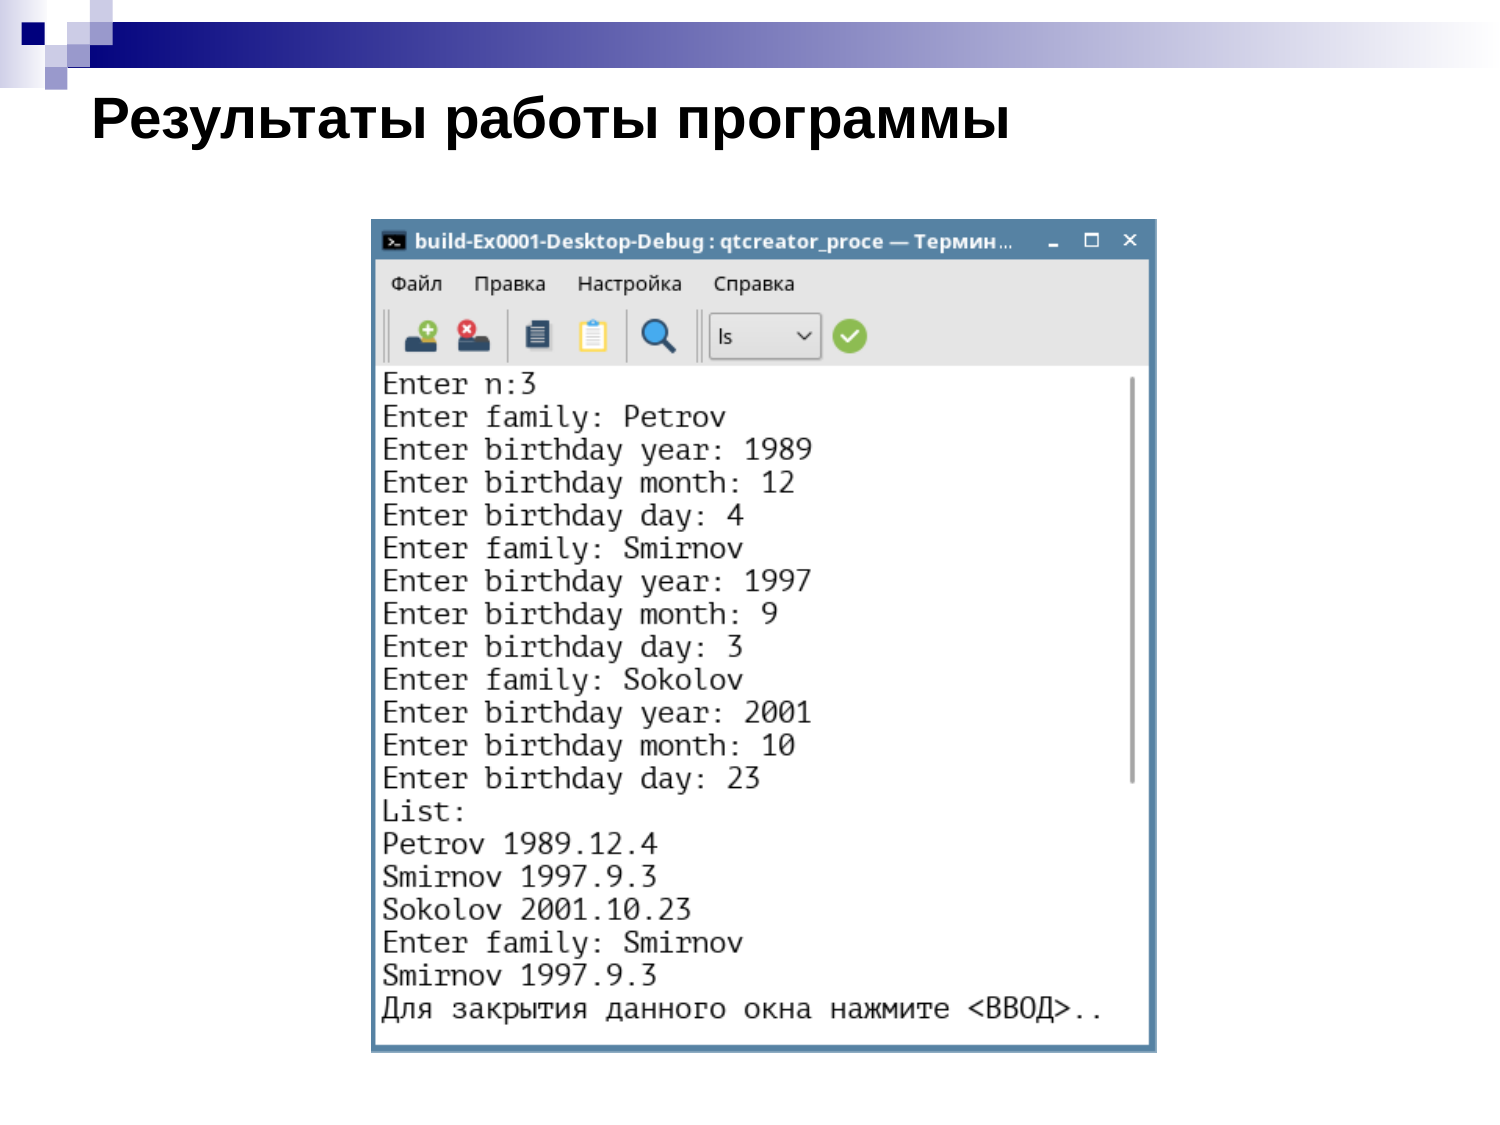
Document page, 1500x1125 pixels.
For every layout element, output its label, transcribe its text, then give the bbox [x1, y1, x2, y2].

title Результаты работы программы [76, 54, 1427, 177]
picture [371, 219, 1157, 1053]
